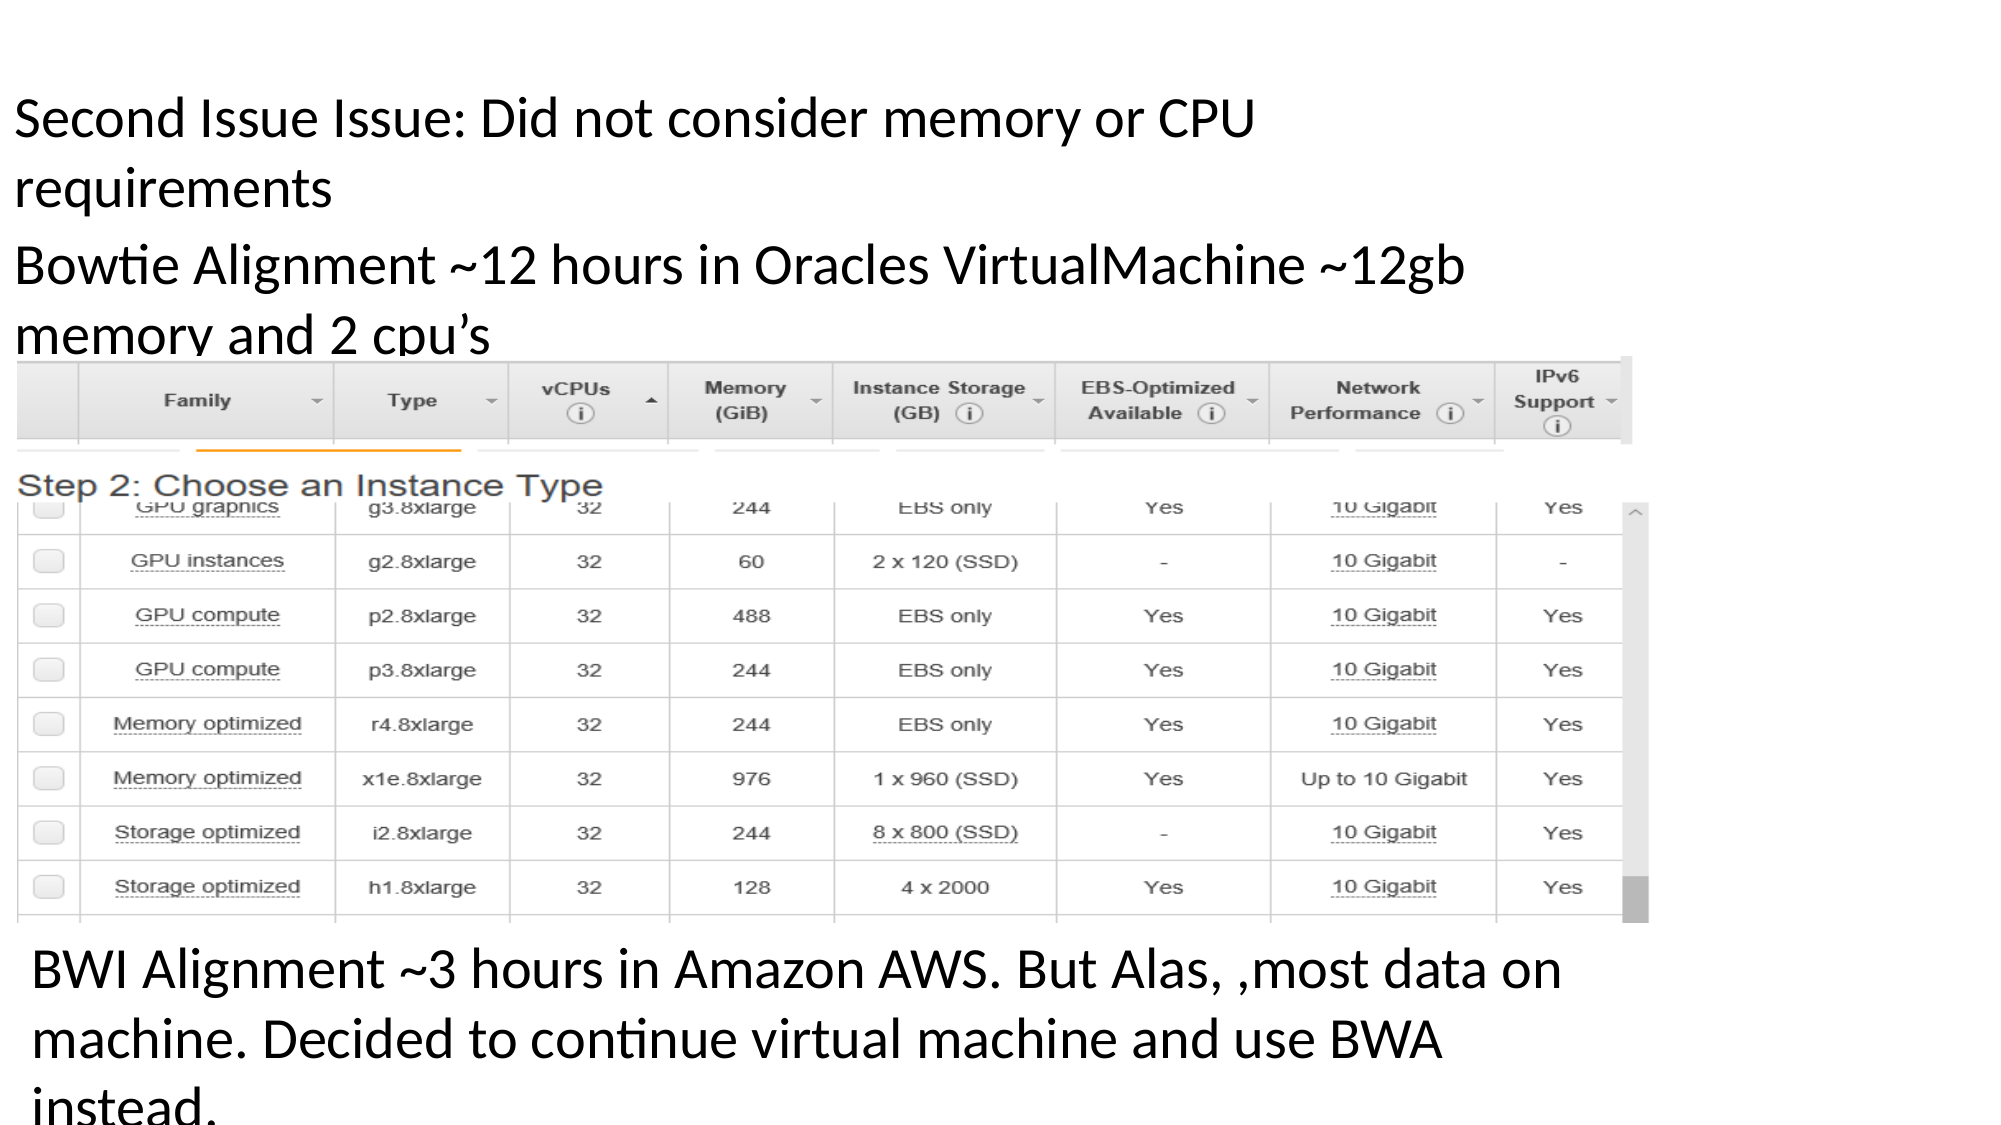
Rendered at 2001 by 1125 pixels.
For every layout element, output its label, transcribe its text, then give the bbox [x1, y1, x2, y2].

text_box Second Issue Issue: Did not consider memory or CPU requirements [0, 71, 1575, 218]
picture [17, 356, 1654, 923]
text_box Bowtie Alignment ~12 hours in Oracles VirtualMachine ~12gb memory and 2 cpu’s [0, 218, 1575, 374]
text_box BWI Alignment ~3 hours in Amazon AWS. But Alas, ,most data on machine. Decided to continue virtual machine and use BWA instead. [17, 923, 1593, 1125]
